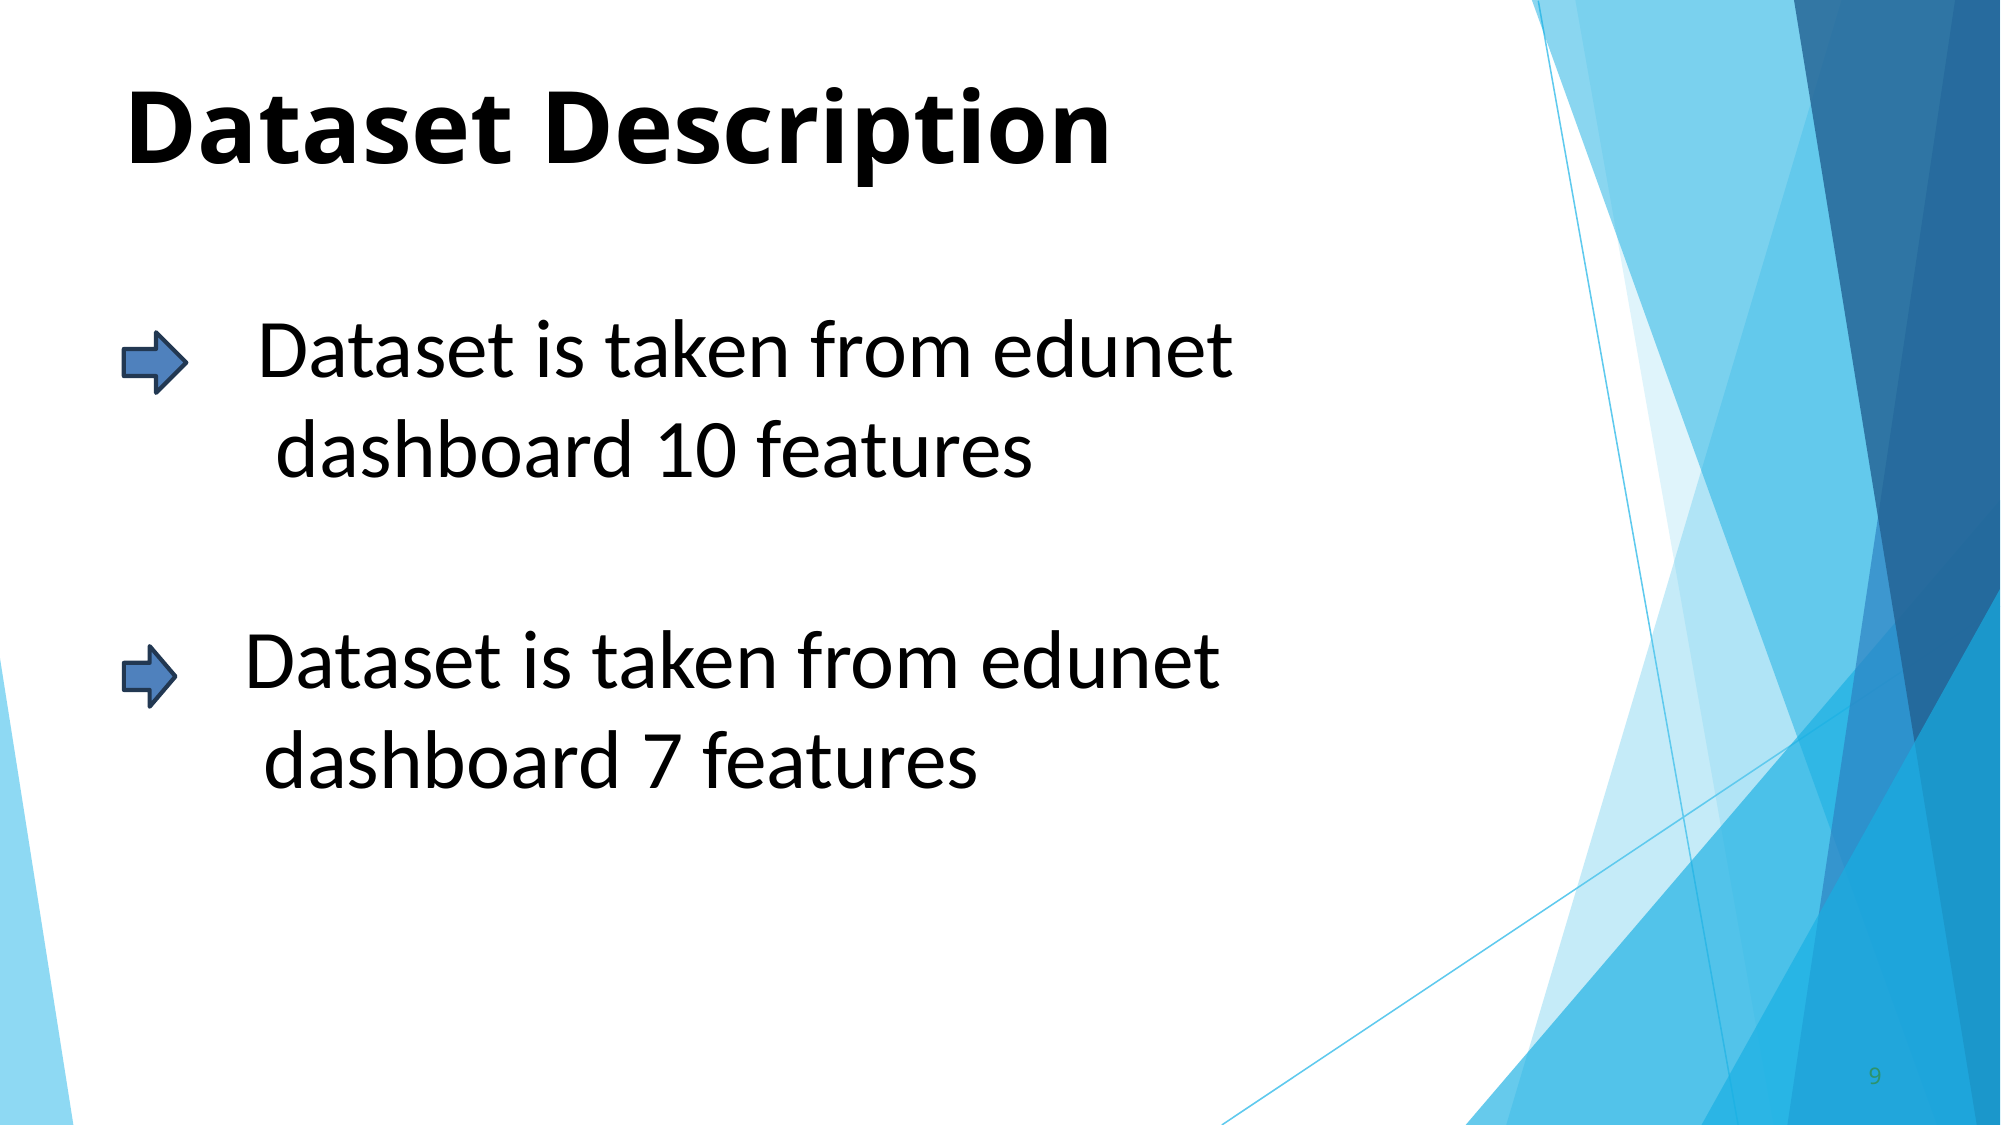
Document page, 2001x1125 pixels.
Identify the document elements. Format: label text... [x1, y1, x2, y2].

text_box Dataset is taken from edunet dashboard 7 features [229, 598, 1238, 813]
slide_number 9 [1862, 1061, 1888, 1094]
text_box Dataset is taken from edunet dashboard 10 features [242, 287, 1250, 502]
title Dataset Description [123, 63, 1877, 188]
text_box [121, 644, 178, 709]
text_box [121, 330, 189, 395]
